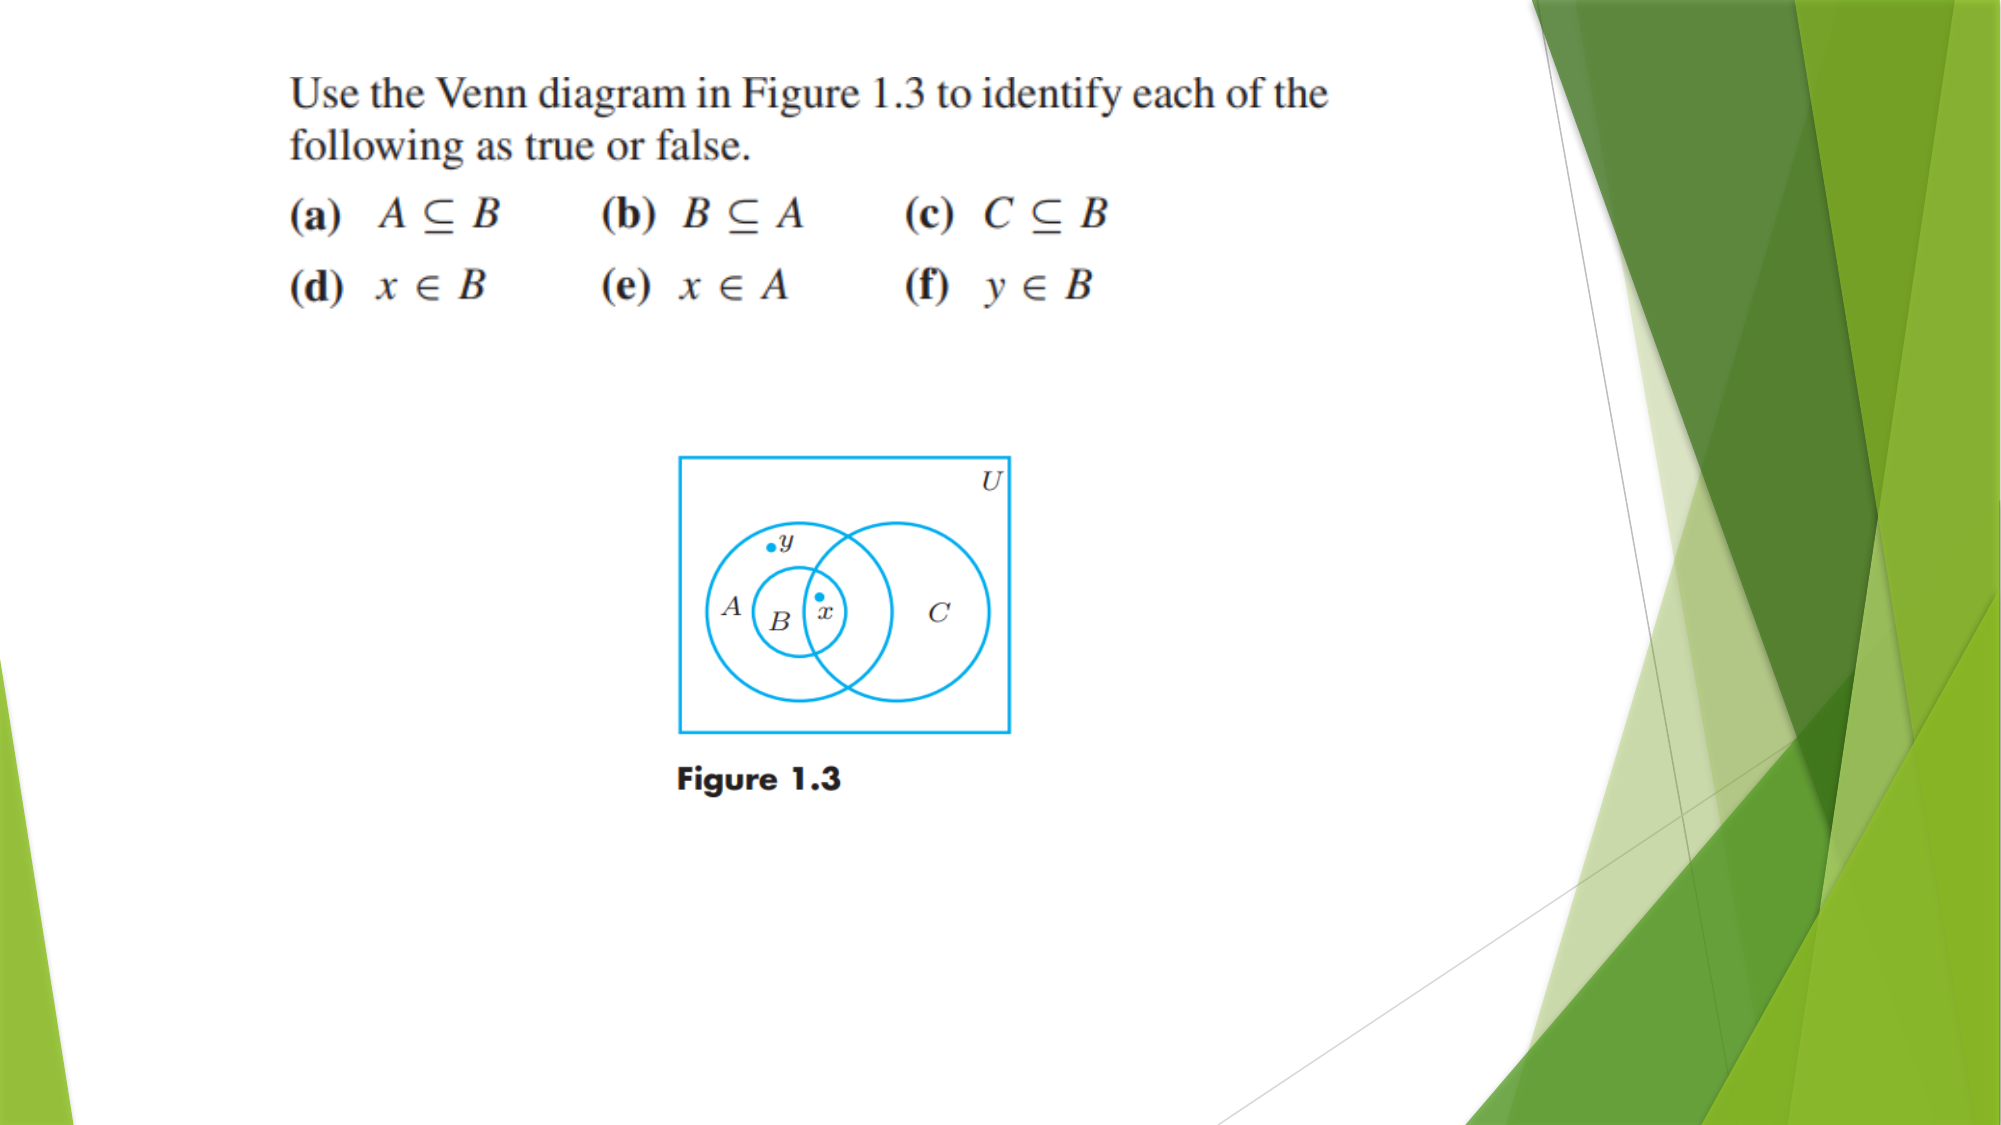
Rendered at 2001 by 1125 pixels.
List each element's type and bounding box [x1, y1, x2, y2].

picture [287, 76, 1359, 337]
picture [602, 423, 1064, 811]
